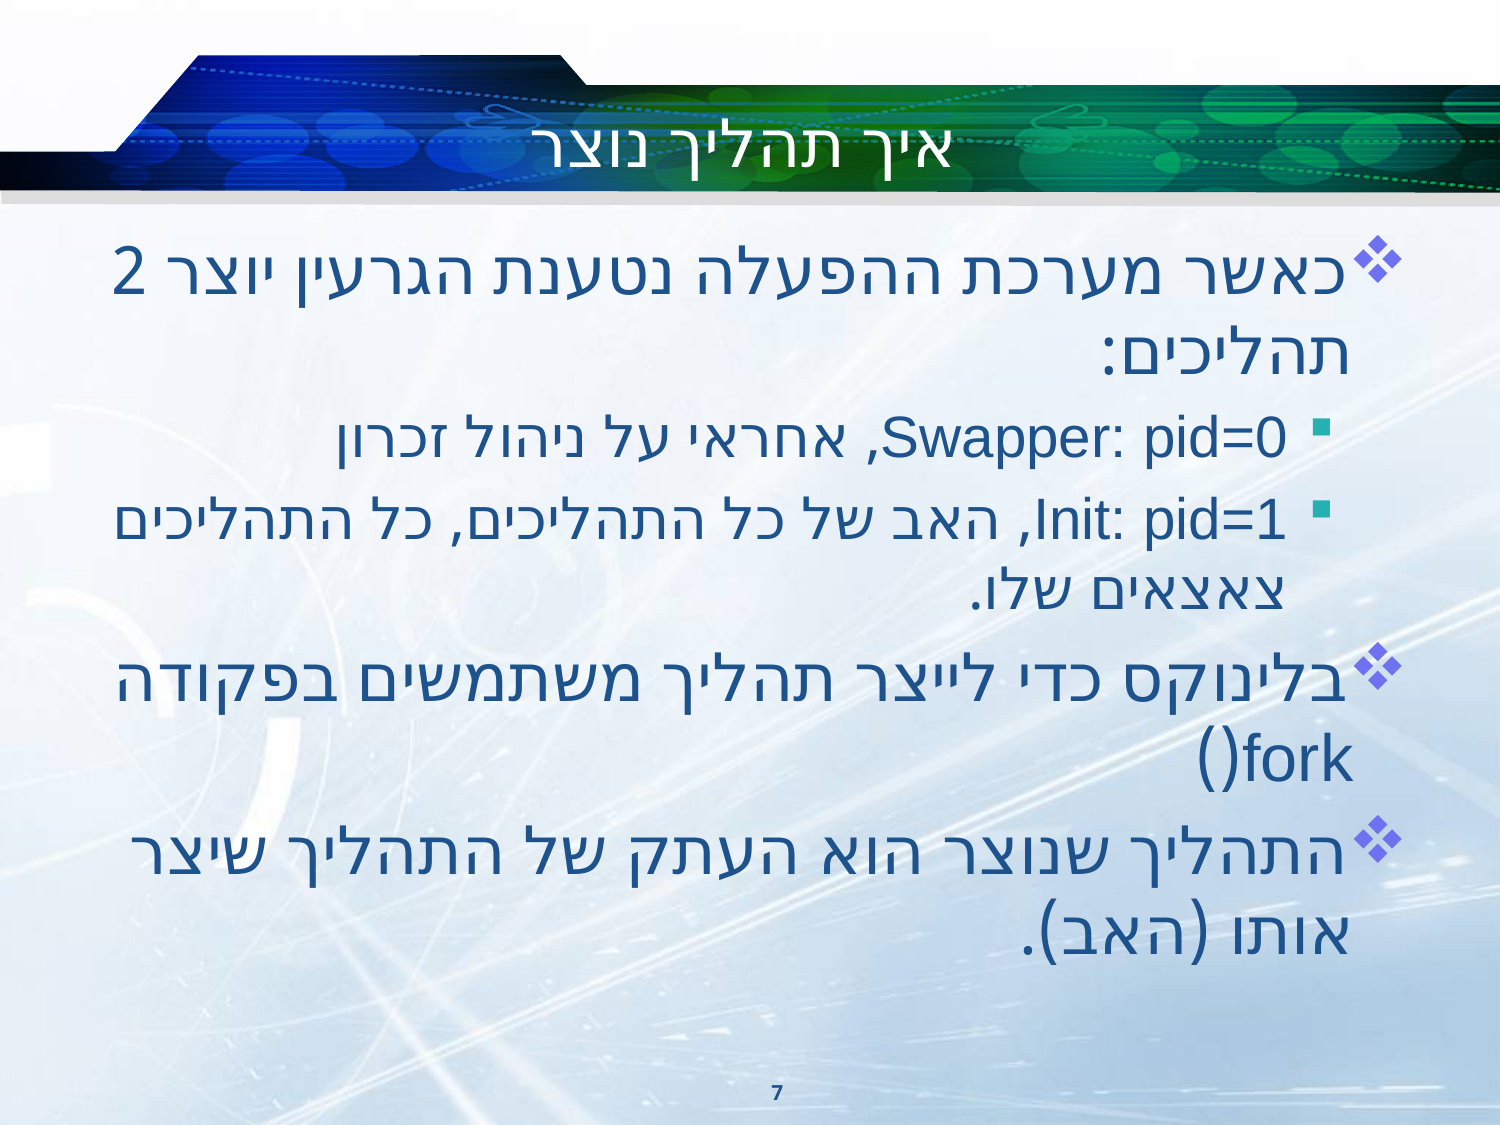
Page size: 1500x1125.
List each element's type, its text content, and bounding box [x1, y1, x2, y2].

picture [0, 0, 1500, 1125]
title איך תהליך נוצר [99, 94, 1388, 188]
list כאשר מערכת ההפעלה נטענת הגרעין יוצר 2 תהליכים: Swapper: pid=0, אחראי על ניהול זכרון Init: pid=1, האב של כל התהליכים, כל התהליכים צאצאים שלו. בלינוקס כדי לייצר תהליך משתמשים בפקודה fork() התהליך שנוצר הוא העתק של התהליך שיצר אותו (האב). [74, 220, 1426, 1064]
slide_number 7 [602, 1072, 953, 1125]
